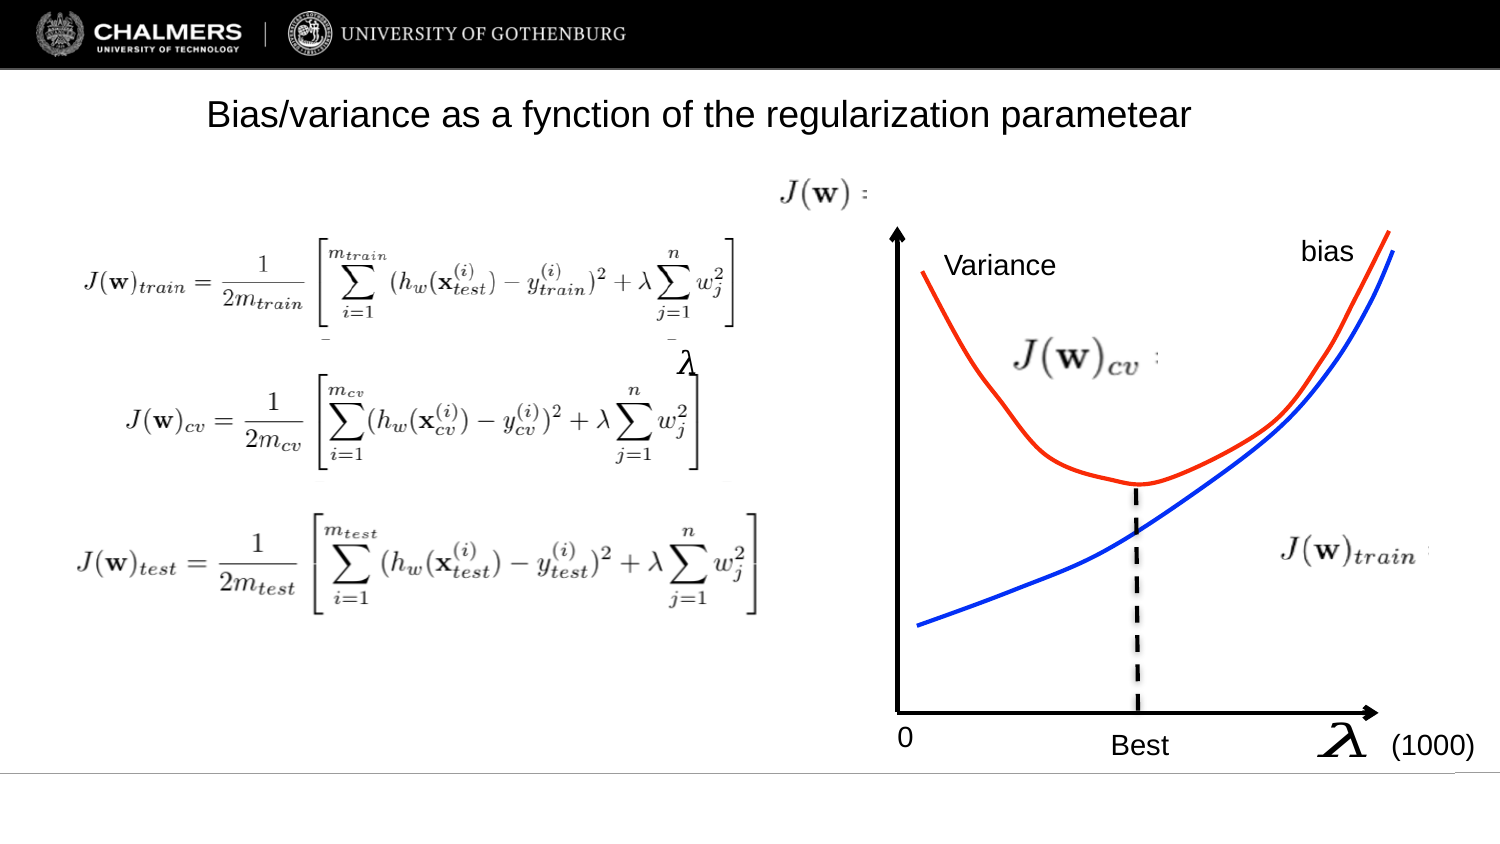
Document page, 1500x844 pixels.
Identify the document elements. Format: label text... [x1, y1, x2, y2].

text_box [922, 238, 1371, 485]
text_box Best [1110, 725, 1170, 761]
text_box (1000) [1391, 725, 1490, 761]
picture [961, 291, 1158, 426]
picture [1263, 496, 1429, 588]
picture [63, 365, 757, 482]
text_box [916, 268, 1386, 626]
picture [46, 152, 867, 340]
text_box Variance [943, 246, 1060, 282]
picture [46, 506, 789, 627]
text_box 0 [897, 718, 939, 754]
picture [36, 11, 626, 57]
text_box Bias/variance as a fynction of the regularization parametear [206, 90, 1193, 136]
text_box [1135, 488, 1139, 713]
text_box bias [1300, 232, 1417, 268]
